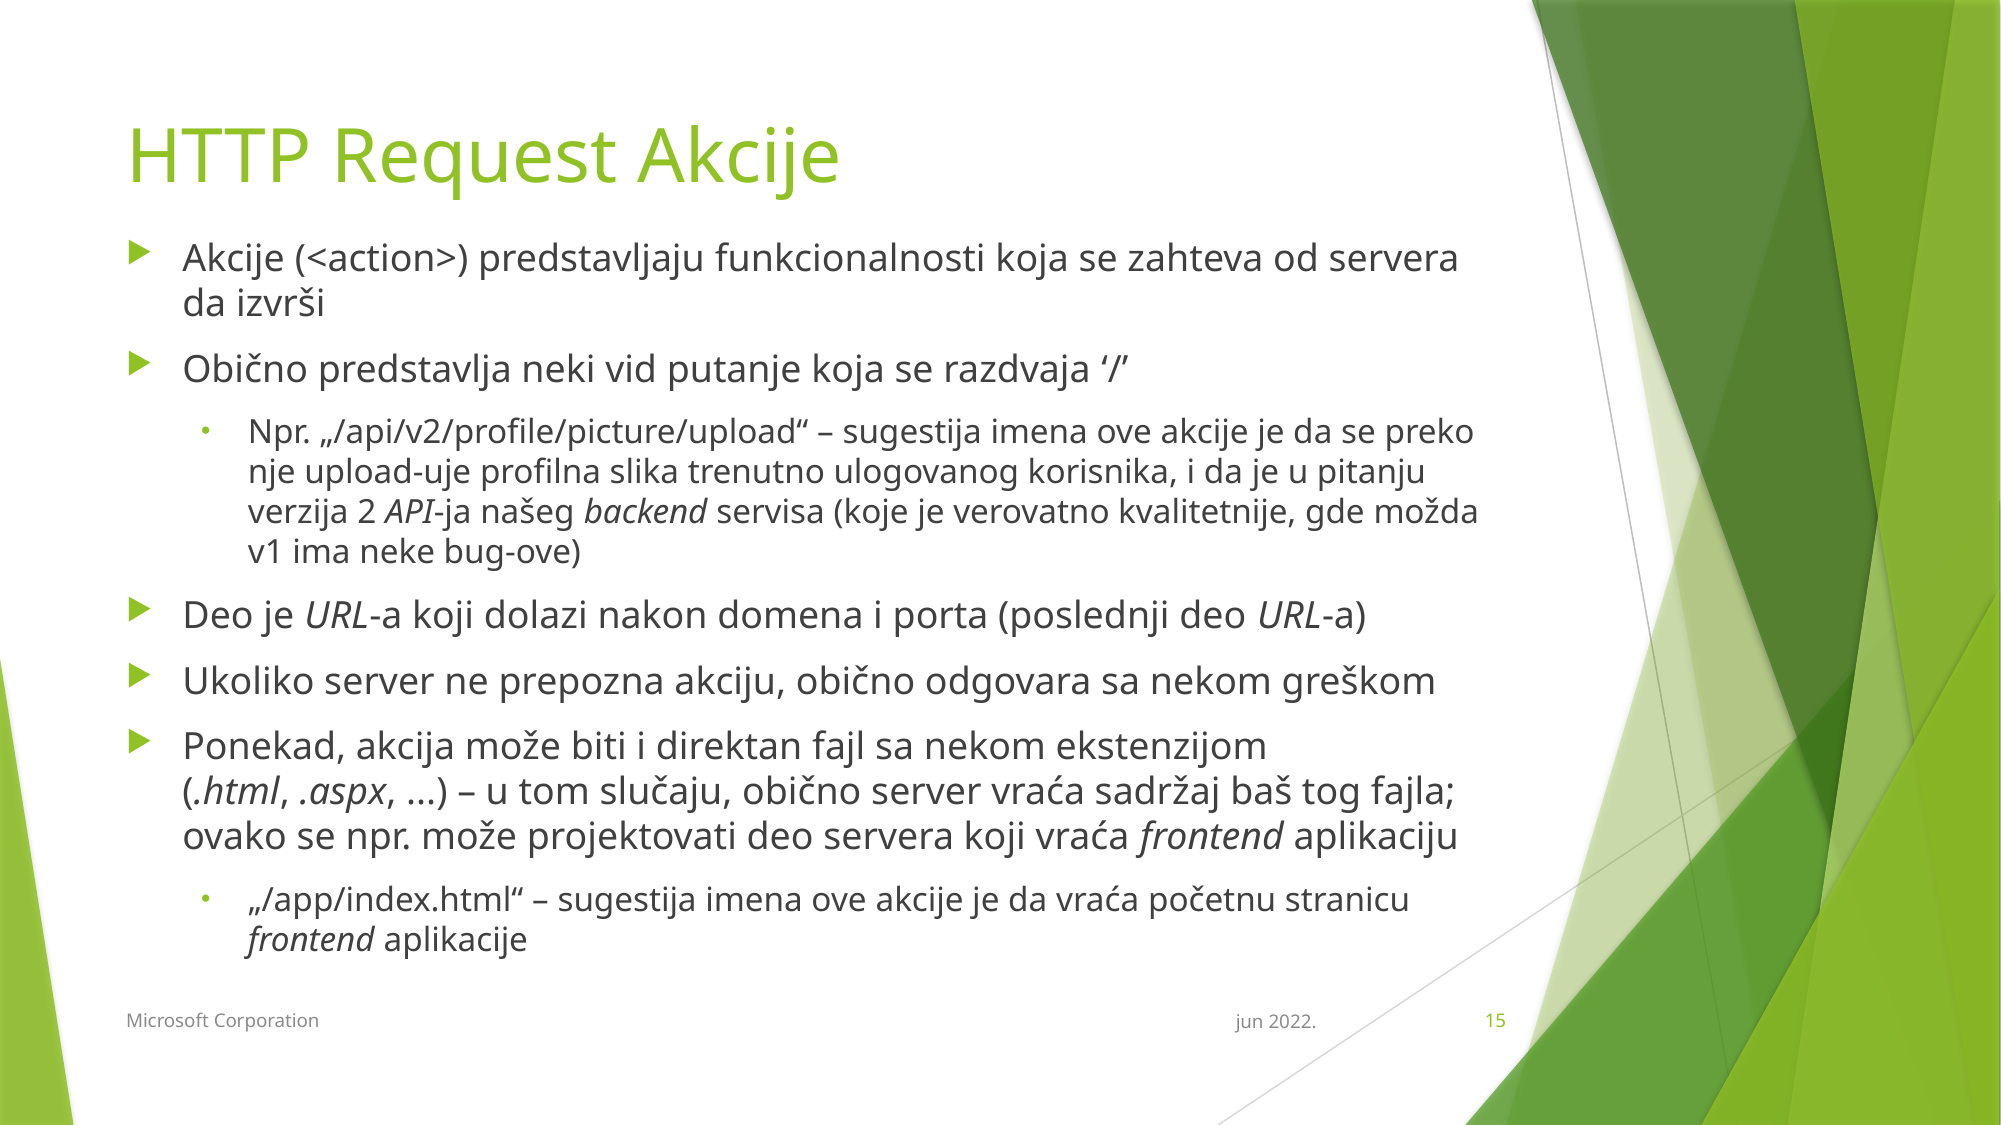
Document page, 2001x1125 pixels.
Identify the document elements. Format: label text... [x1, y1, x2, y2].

list Akcije (<action>) predstavljaju funkcionalnosti koja se zahteva od servera da izvrši Obično predstavlja neki vid putanje koja se razdvaja ‘/’ Npr. „/api/v2/profile/picture/upload“ – sugestija imena ove akcije je da se preko nje upload-uje profilna slika trenutno ulogovanog korisnika, i da je u pitanju verzija 2 API-ja našeg backend servisa (koje je verovatno kvalitetnije, gde možda v1 ima neke bug-ove) Deo je URL-a koji dolazi nakon domena i porta (poslednji deo URL-a) Ukoliko server ne prepozna akciju, obično odgovara sa nekom greškom Ponekad, akcija može biti i direktan fajl sa nekom ekstenzijom (.html, .aspx, ...) – u tom slučaju, obično server vraća sadržaj baš tog fajla; ovako se npr. može projektovati deo servera koji vraća frontend aplikaciju „/app/index.html“ – sugestija imena ove akcije je da vraća početnu stranicu frontend aplikacije [111, 226, 1522, 991]
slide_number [1181, 991, 1332, 1051]
footer Microsoft Corporation [111, 991, 1145, 1051]
slide_number 15 [1409, 991, 1522, 1051]
title HTTP Request Akcije [111, 99, 1522, 226]
